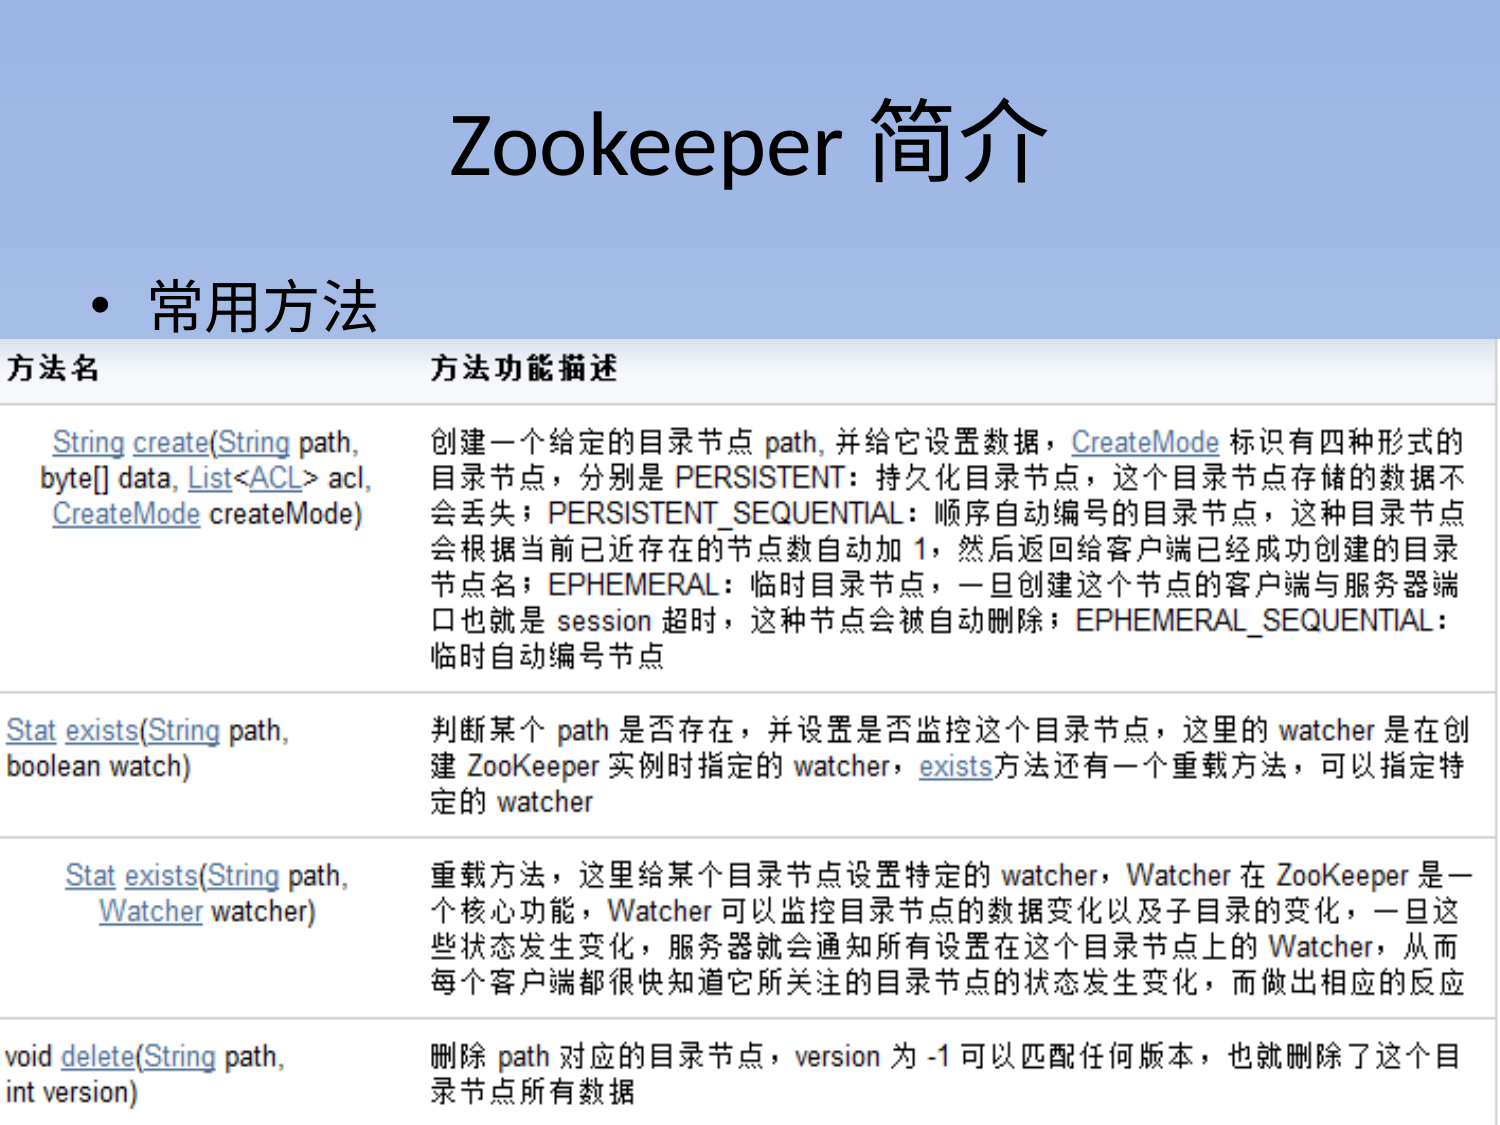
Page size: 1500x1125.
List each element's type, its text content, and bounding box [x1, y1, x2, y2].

title Zookeeper简介 [75, 45, 1425, 233]
picture [0, 339, 1500, 1125]
list 常用方法 [75, 262, 1425, 338]
